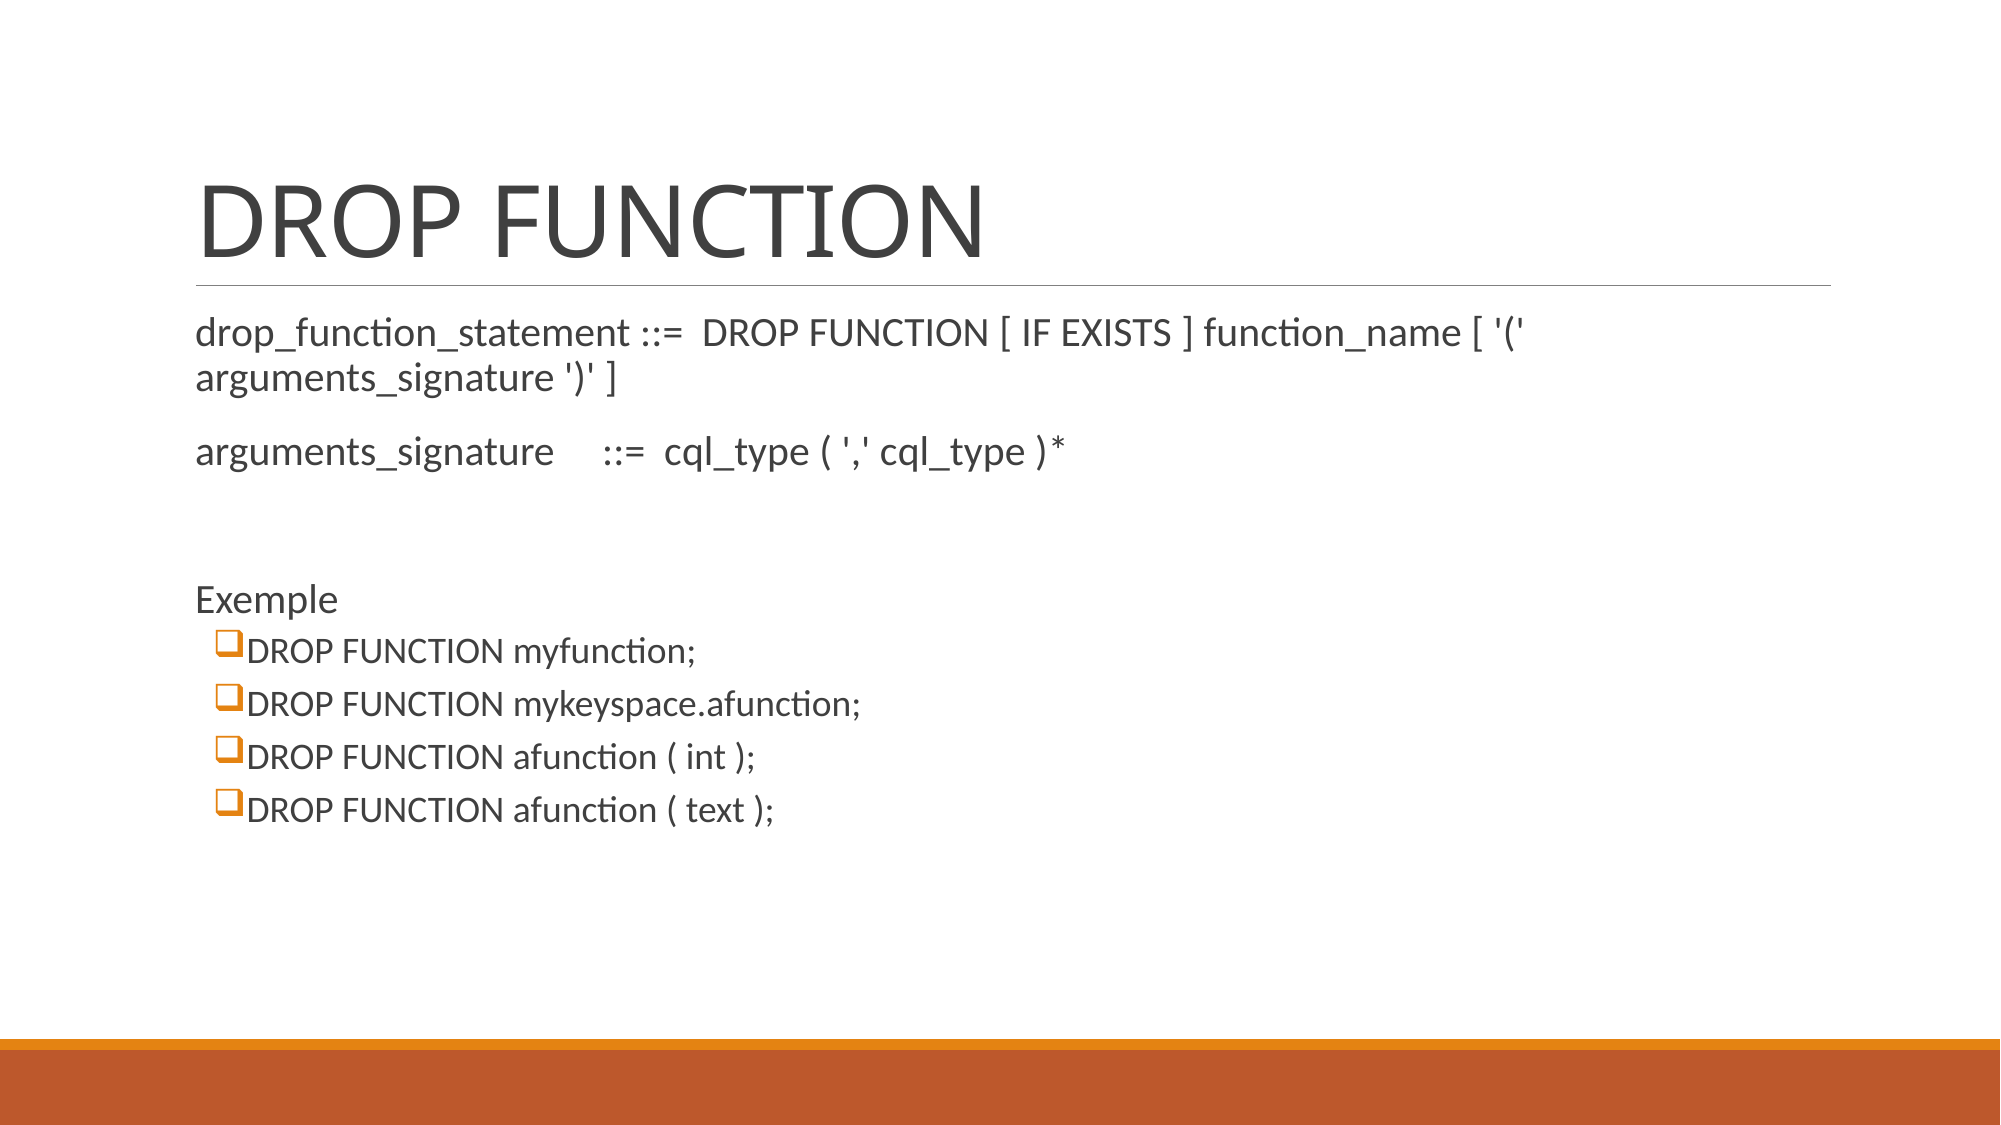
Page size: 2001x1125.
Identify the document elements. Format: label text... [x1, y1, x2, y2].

title DROP FUNCTION [180, 47, 1830, 285]
list drop_function_statement ::= DROP FUNCTION [ IF EXISTS ] function_name [ '(' arguments_signature ')' ] arguments_signature ::= cql_type ( ',' cql_type )* Exemple DROP FUNCTION myfunction; DROP FUNCTION mykeyspace.afunction; DROP FUNCTION afunction ( int ); DROP FUNCTION afunction ( text ); [180, 302, 1830, 963]
